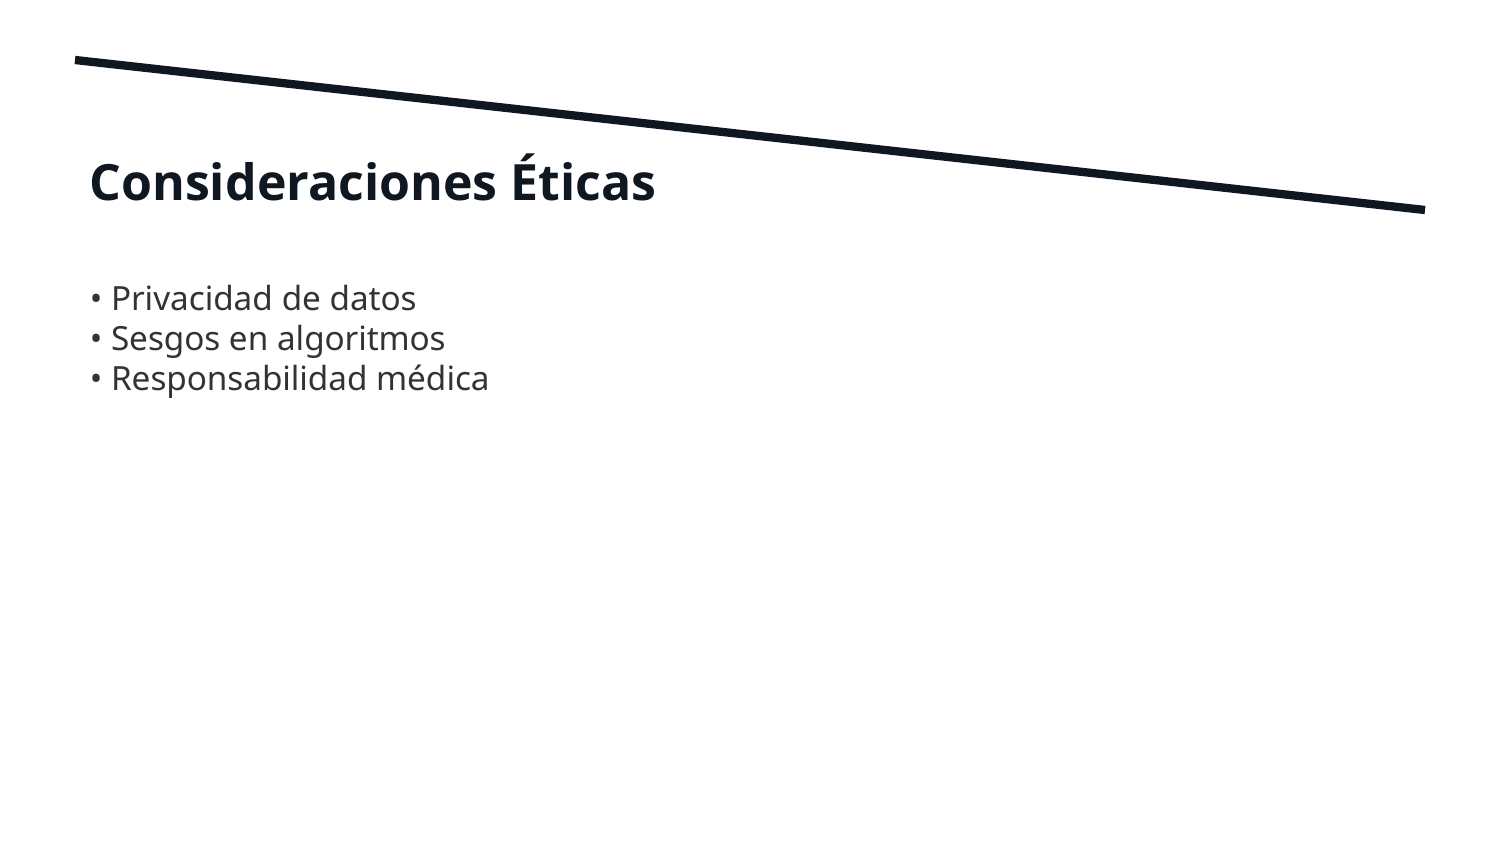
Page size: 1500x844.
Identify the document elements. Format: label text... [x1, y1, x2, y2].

text_box • Privacidad de datos • Sesgos en algoritmos • Responsabilidad médica [74, 269, 1425, 844]
text_box Consideraciones Éticas [74, 119, 1425, 240]
